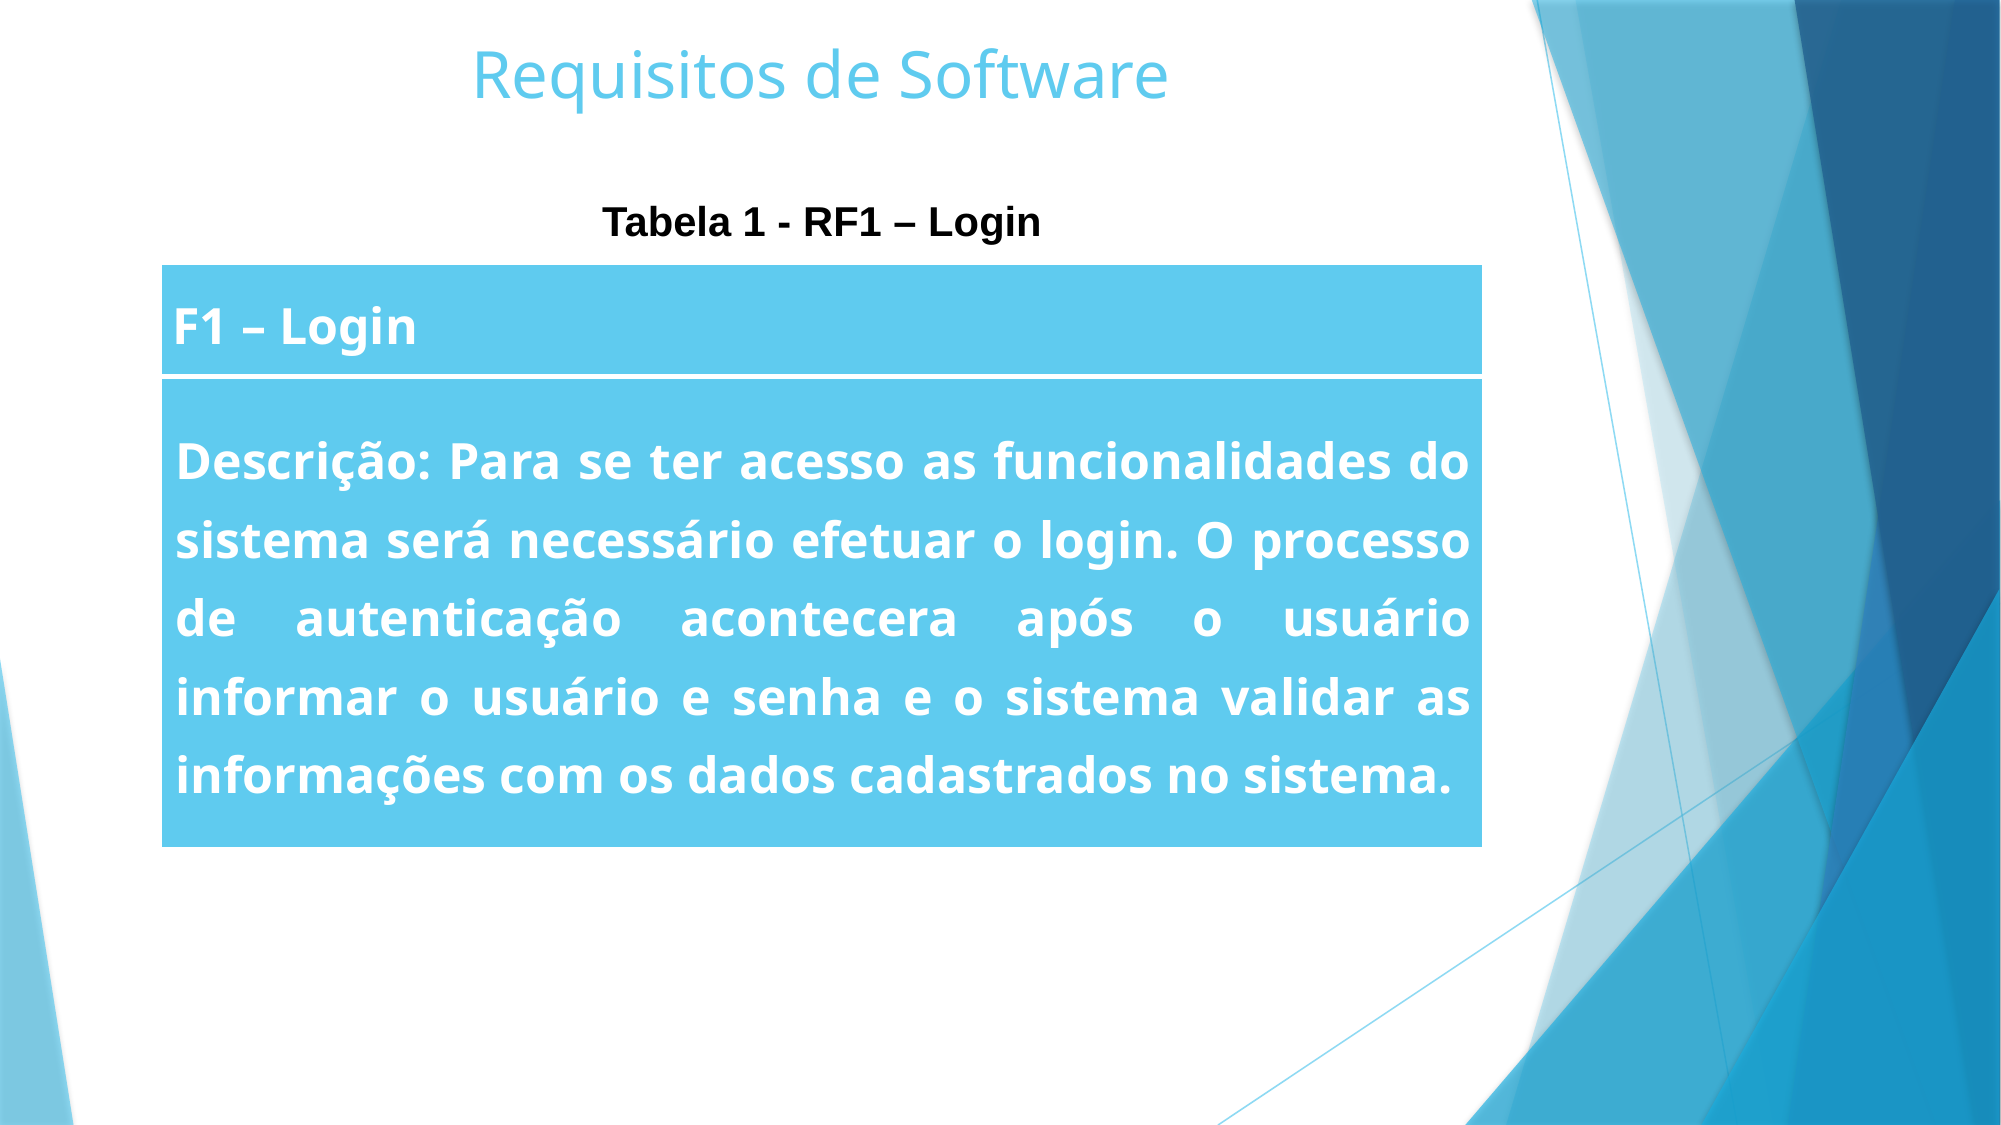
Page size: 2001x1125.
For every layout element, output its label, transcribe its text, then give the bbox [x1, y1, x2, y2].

text_box Tabela 1 - RF1 – Login [154, 187, 1490, 253]
table_header F1 – Login [162, 265, 1482, 374]
title Requisitos de Software [456, 26, 1188, 129]
table_cell Descrição: Para se ter acesso as funcionalidades do sistema será necessário efetuar o login. O processo de autenticação acontecera após o usuário informar o usuário e senha e o sistema validar as informações com os dados cadastrados no sistema. [162, 379, 1482, 847]
